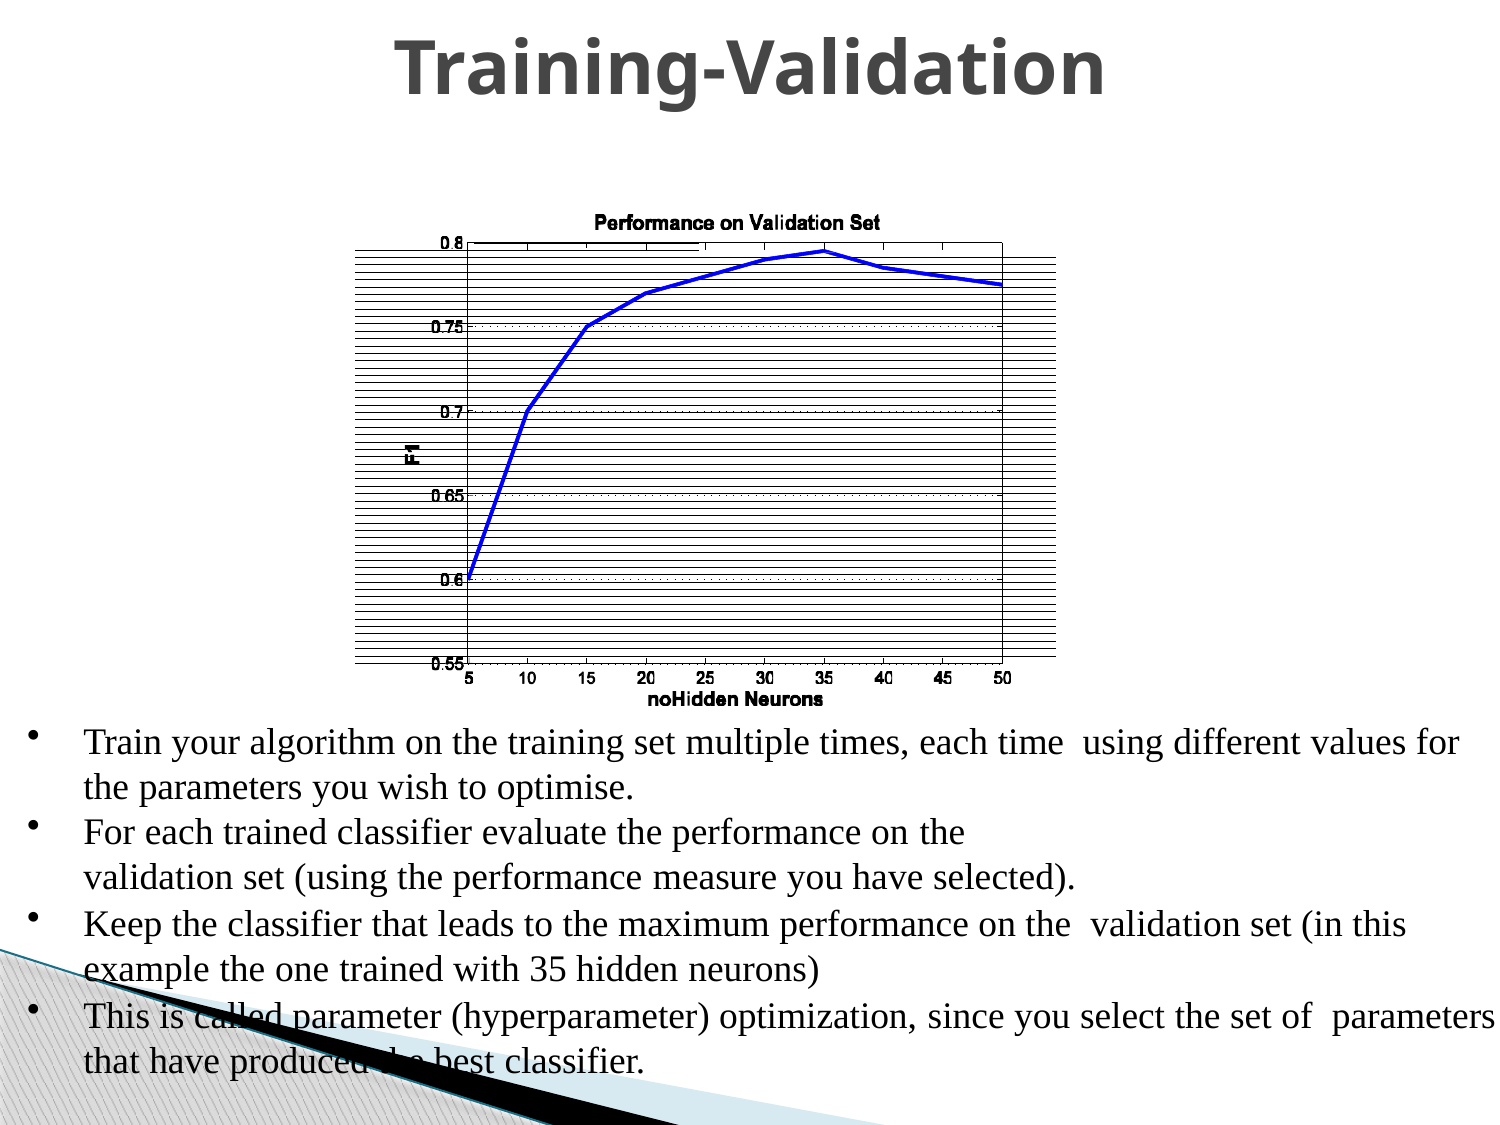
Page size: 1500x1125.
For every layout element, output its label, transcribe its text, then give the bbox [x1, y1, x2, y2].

text_box [696, 671, 714, 684]
text_box [468, 489, 474, 502]
text_box [519, 671, 525, 684]
text_box [994, 671, 1011, 684]
text_box [440, 405, 463, 418]
text_box [933, 671, 952, 684]
text_box [587, 672, 595, 684]
text_box [431, 657, 474, 684]
text_box [595, 214, 880, 230]
text_box [874, 671, 893, 684]
text_box [440, 236, 463, 249]
text_box [431, 320, 463, 334]
text_box Train your algorithm on the training set multiple times, each time using different values for the parameters you wish to optimise. For each trained classifier evaluate the performance on the validation set (using the performance measure you have selected). Keep the classifier that leads to the maximum performance on the validation set (in this example the one trained with 35 hidden neurons) This is called parameter (hyperparameter) optimization, since you select the set of parameters that have produced the best classifier. [24, 714, 1500, 1125]
text_box [431, 489, 467, 502]
title Training-Validation [62, 13, 1437, 204]
text_box [815, 671, 833, 684]
text_box [0, 953, 24, 962]
text_box [467, 249, 1003, 581]
text_box [527, 671, 536, 684]
text_box [440, 573, 463, 586]
text_box [648, 691, 823, 707]
text_box [756, 671, 774, 684]
text_box [637, 671, 655, 684]
text_box [579, 671, 584, 684]
text_box [404, 445, 420, 464]
